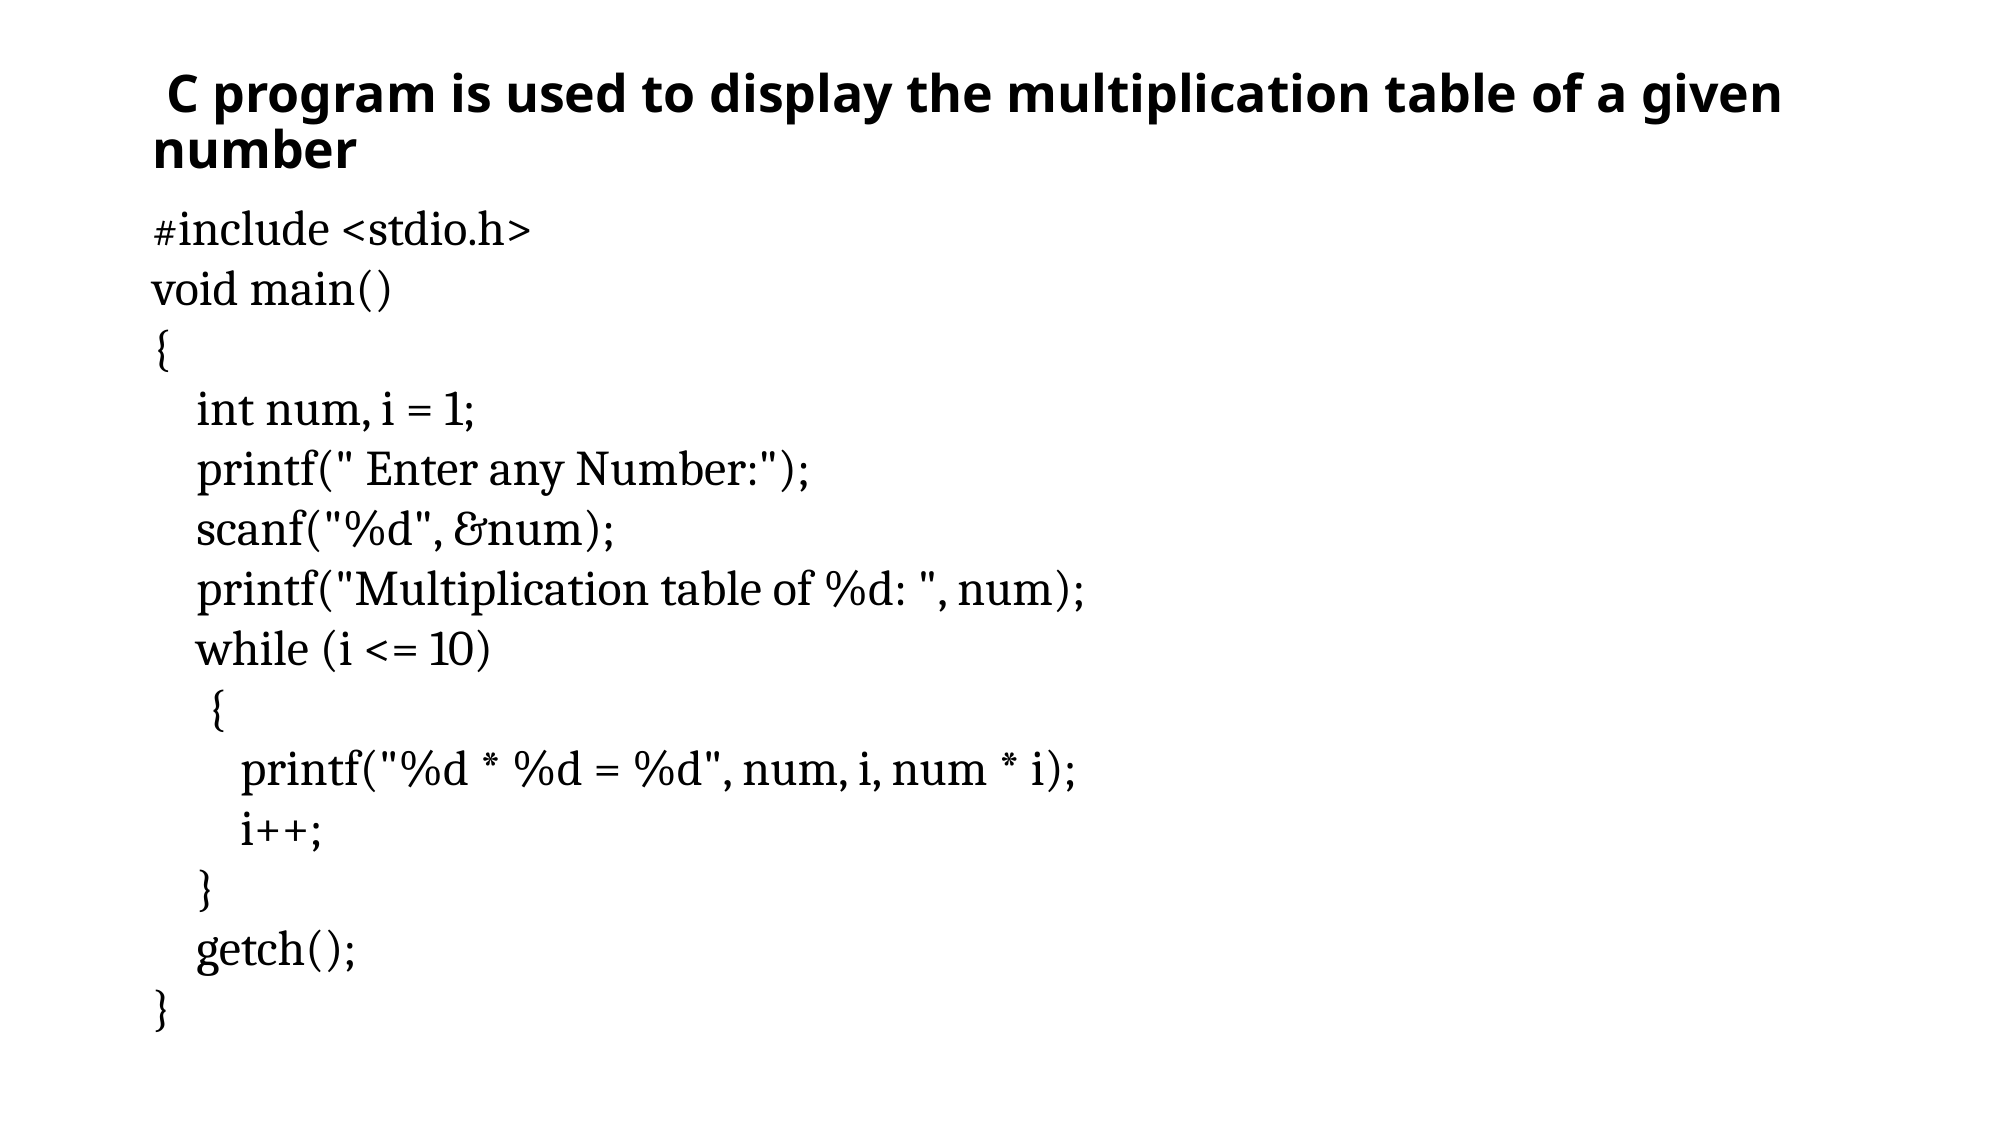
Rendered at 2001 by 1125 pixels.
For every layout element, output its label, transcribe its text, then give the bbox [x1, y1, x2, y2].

list #include <stdio.h> void main() { int num, i = 1; printf(" Enter any Number:"); scanf("%d", &num); printf("Multiplication table of %d: ", num); while (i <= 10) { printf("%d * %d = %d", num, i, num * i); i++; } getch(); } [137, 187, 1863, 1014]
title C program is used to display the multiplication table of a given number [137, 59, 1863, 187]
